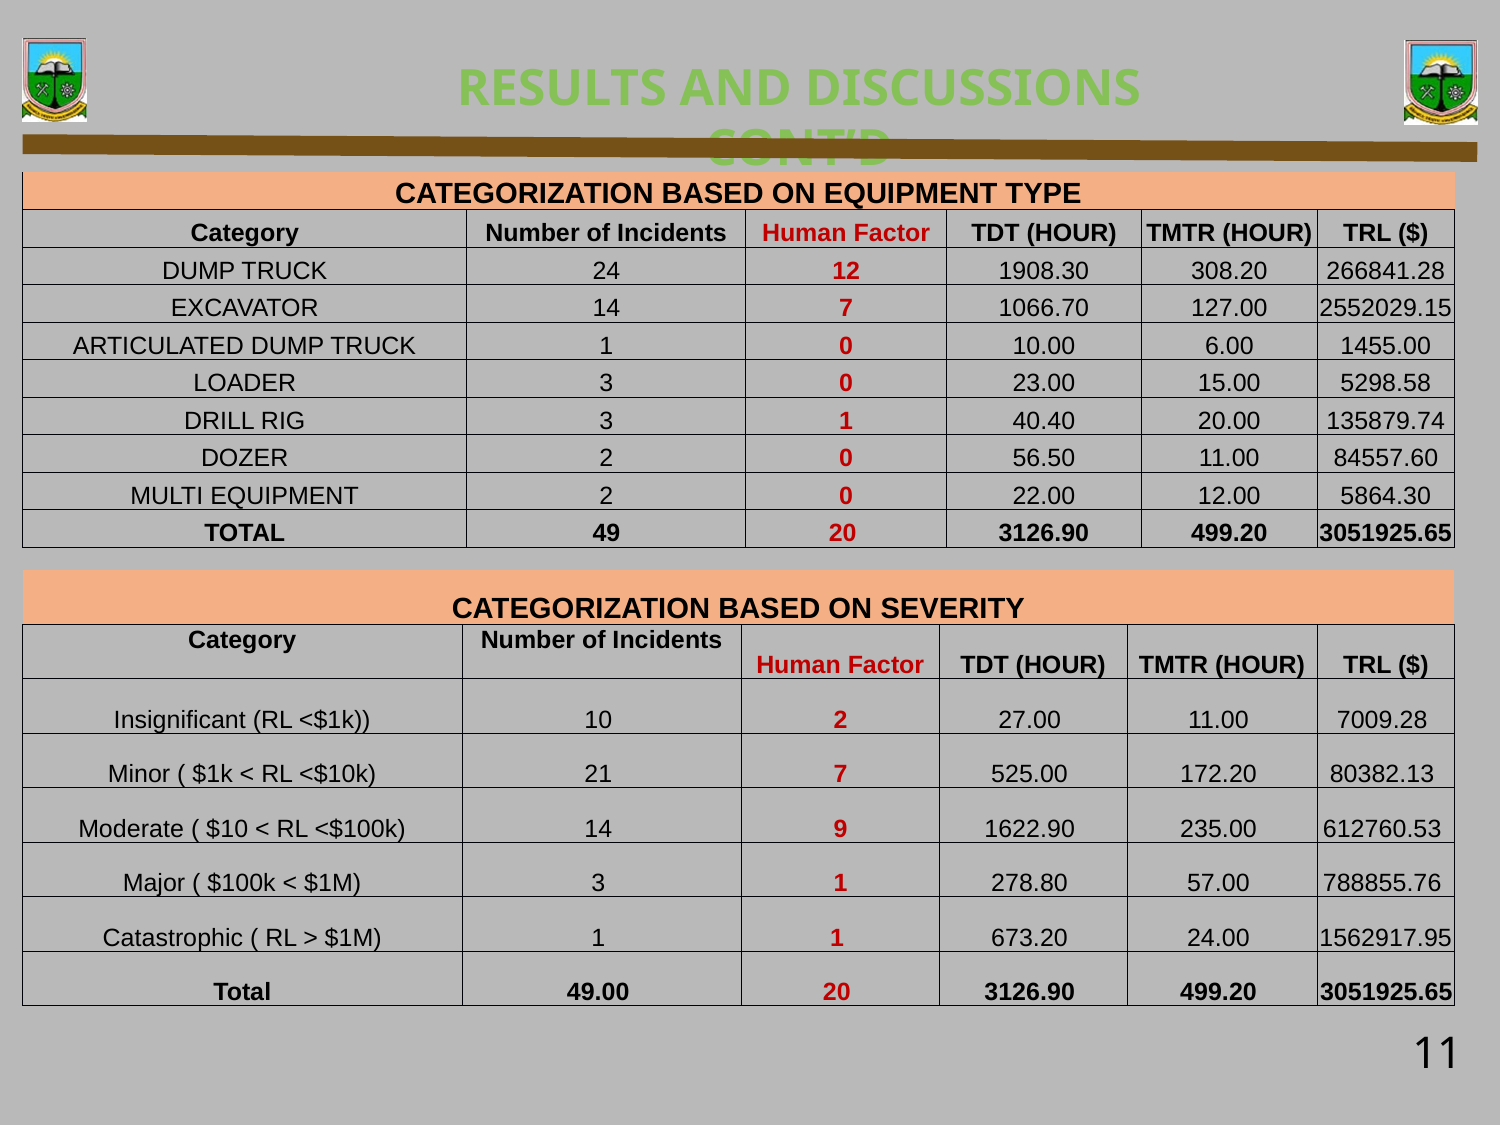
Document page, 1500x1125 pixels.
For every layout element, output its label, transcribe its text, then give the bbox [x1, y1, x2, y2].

table_cell 127.00 [1142, 285, 1317, 322]
table_cell 3 [467, 360, 745, 397]
table_cell 0 [746, 323, 946, 359]
table_cell 6.00 [1142, 323, 1317, 359]
table_header CATEGORIZATION BASED ON SEVERITY [23, 570, 1454, 624]
table_cell EXCAVATOR [23, 285, 466, 322]
table_cell Major ( $100k < $1M) [23, 843, 462, 896]
table_cell 0 [746, 435, 946, 472]
table_cell 0 [746, 360, 946, 397]
table_cell 2 [467, 435, 745, 472]
table_cell TRL ($) [1318, 210, 1454, 247]
table_cell 0 [746, 473, 946, 509]
text_box RESULTS AND DISCUSSIONS CONT’D [356, 161, 1242, 172]
table_cell 49 [467, 510, 745, 547]
table_cell 11.00 [1128, 679, 1317, 733]
table_cell ARTICULATED DUMP TRUCK [23, 323, 466, 359]
table_cell LOADER [23, 360, 466, 397]
table_cell Category [23, 625, 462, 678]
table_cell 235.00 [1128, 788, 1317, 842]
table_cell 1908.30 [947, 248, 1141, 284]
table_cell 22.00 [947, 473, 1141, 509]
table_cell 27.00 [940, 679, 1127, 733]
table_cell 788855.76 [1318, 843, 1454, 896]
table_cell 278.80 [940, 843, 1127, 896]
table_cell 1 [746, 398, 946, 434]
table_cell 308.20 [1142, 248, 1317, 284]
table_cell 57.00 [1128, 843, 1317, 896]
table_cell TMTR (HOUR) [1128, 625, 1317, 678]
table_cell 12.00 [1142, 473, 1317, 509]
table_cell 266841.28 [1318, 248, 1454, 284]
table_cell Minor ( $1k < RL <$10k) [23, 734, 462, 787]
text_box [22, 143, 1478, 153]
table_cell Moderate ( $10 < RL <$100k) [23, 788, 462, 842]
table_cell 673.20 [940, 897, 1127, 951]
table_cell 3 [463, 843, 741, 896]
table_cell 40.40 [947, 398, 1141, 434]
table_cell 15.00 [1142, 360, 1317, 397]
table_cell 20 [746, 510, 946, 547]
table_cell 2 [742, 679, 939, 733]
table_cell DOZER [23, 435, 466, 472]
table_cell DUMP TRUCK [23, 248, 466, 284]
table_cell 499.20 [1128, 952, 1317, 1005]
table_cell 80382.13 [1318, 734, 1454, 787]
table_cell 12 [746, 248, 946, 284]
table_cell 7009.28 [1318, 679, 1454, 733]
table_cell 49.00 [463, 952, 741, 1005]
table_cell 20 [742, 952, 939, 1005]
table_cell TRL ($) [1318, 625, 1454, 678]
table_cell 3 [467, 398, 745, 434]
table_cell TMTR (HOUR) [1142, 210, 1317, 247]
table_cell TOTAL [23, 510, 466, 547]
table_cell 3051925.65 [1318, 510, 1454, 547]
table_cell 1066.70 [947, 285, 1141, 322]
table_cell 11.00 [1142, 435, 1317, 472]
table_cell 172.20 [1128, 734, 1317, 787]
table_cell 1622.90 [940, 788, 1127, 842]
table_cell 2552029.15 [1318, 285, 1454, 322]
table_cell 1562917.95 [1318, 897, 1454, 951]
table_cell Number of Incidents [463, 625, 741, 678]
table_cell 1 [467, 323, 745, 359]
table_cell 9 [742, 788, 939, 842]
table_cell 24 [467, 248, 745, 284]
table_cell Catastrophic ( RL > $1M) [23, 897, 462, 951]
table_cell DRILL RIG [23, 398, 466, 434]
text_box RESULTS AND DISCUSSIONS CONT’D [356, 48, 1242, 140]
table_cell Category [23, 210, 466, 247]
table_cell 3126.90 [940, 952, 1127, 1005]
table_cell 612760.53 [1318, 788, 1454, 842]
list [0, 195, 1500, 1087]
table_cell 23.00 [947, 360, 1141, 397]
slide_number 11 [1383, 1032, 1478, 1077]
table_cell MULTI EQUIPMENT [23, 473, 466, 509]
table_cell 14 [463, 788, 741, 842]
table_cell 135879.74 [1318, 398, 1454, 434]
picture [22, 38, 87, 122]
table_cell Total [23, 952, 462, 1005]
table_cell 21 [463, 734, 741, 787]
table_cell Human Factor [742, 625, 939, 678]
table_cell 7 [746, 285, 946, 322]
table_cell 3051925.65 [1318, 952, 1454, 1005]
table_cell 84557.60 [1318, 435, 1454, 472]
table_cell 10.00 [947, 323, 1141, 359]
table_cell 3126.90 [947, 510, 1141, 547]
table_cell 5864.30 [1318, 473, 1454, 509]
table_cell 2 [467, 473, 745, 509]
table_cell 1455.00 [1318, 323, 1454, 359]
table_cell TDT (HOUR) [947, 210, 1141, 247]
table_cell Number of Incidents [467, 210, 745, 247]
table_cell 525.00 [940, 734, 1127, 787]
table_cell 7 [742, 734, 939, 787]
table_cell TDT (HOUR) [940, 625, 1127, 678]
table_cell 5298.58 [1318, 360, 1454, 397]
table_cell 14 [467, 285, 745, 322]
table_cell Human Factor [746, 210, 946, 247]
table_cell 1 [463, 897, 741, 951]
table_cell 24.00 [1128, 897, 1317, 951]
table_cell 499.20 [1142, 510, 1317, 547]
table_header CATEGORIZATION BASED ON EQUIPMENT TYPE [23, 172, 1455, 209]
table_cell 10 [463, 679, 741, 733]
picture [1404, 40, 1478, 125]
table_cell 20.00 [1142, 398, 1317, 434]
table_cell 1 [742, 843, 939, 896]
table_cell 1 [742, 897, 939, 951]
table_cell 56.50 [947, 435, 1141, 472]
table_cell Insignificant (RL <$1k)) [23, 679, 462, 733]
